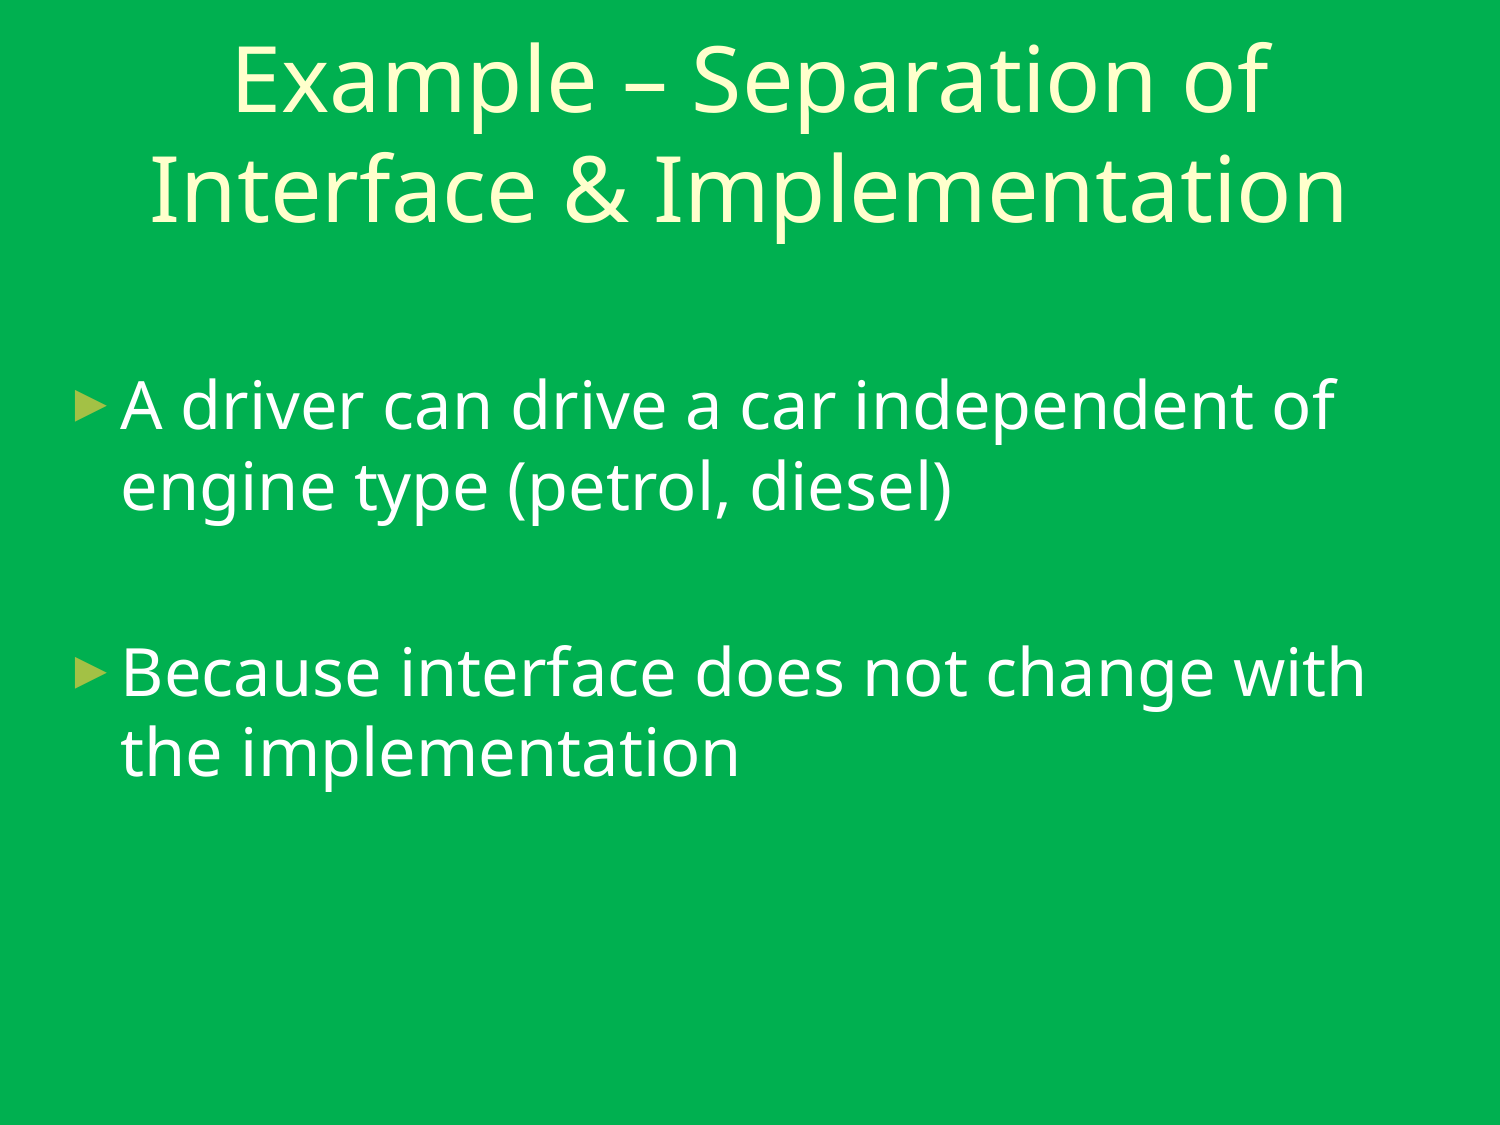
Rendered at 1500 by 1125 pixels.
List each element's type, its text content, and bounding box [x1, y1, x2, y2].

list A driver can drive a car independent of engine type (petrol, diesel) Because interface does not change with the implementation [49, 262, 1451, 1001]
title Example – Separation of Interface & Implementation [49, 37, 1451, 225]
